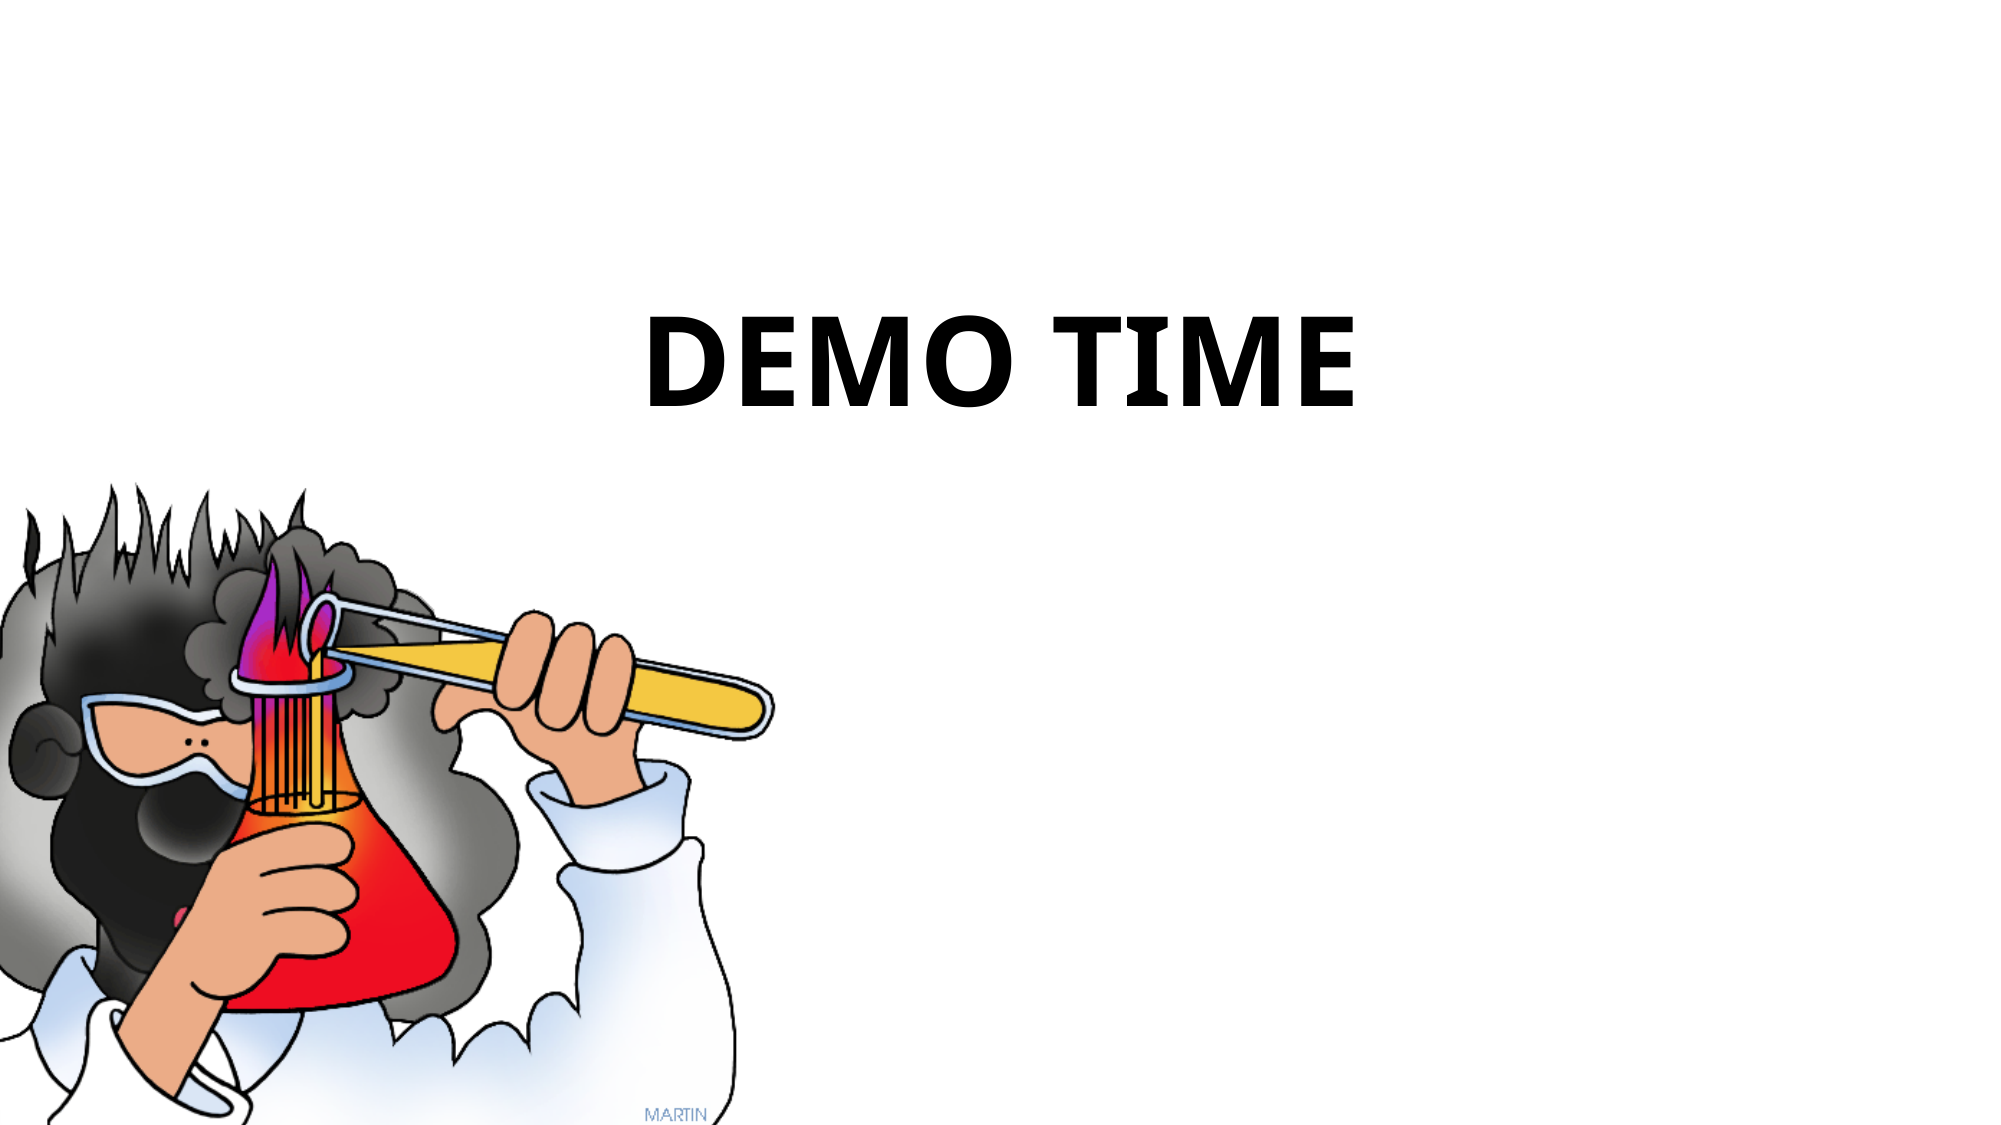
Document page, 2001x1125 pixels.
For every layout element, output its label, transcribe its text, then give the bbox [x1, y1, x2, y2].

picture [0, 474, 794, 1125]
title DEMO TIME [249, 184, 1750, 442]
